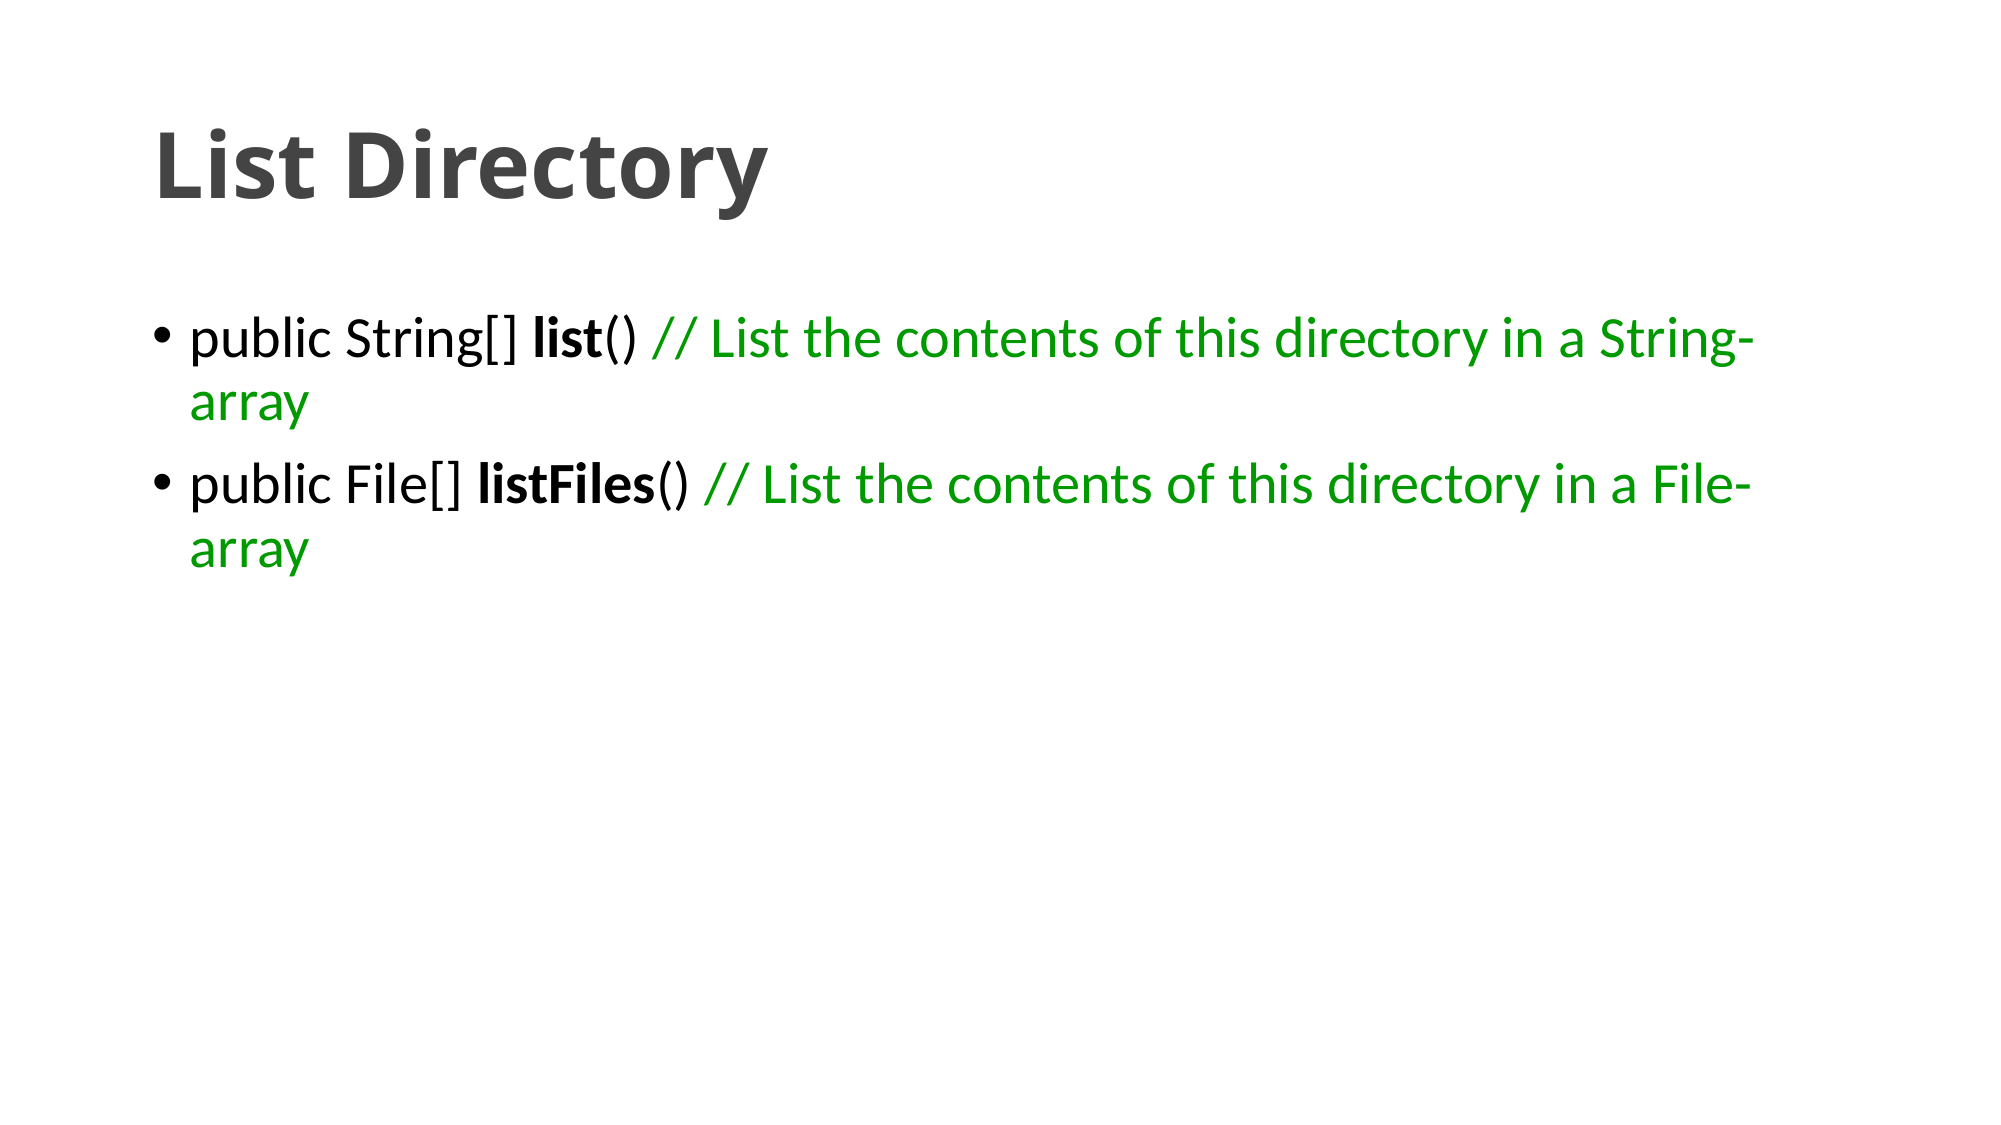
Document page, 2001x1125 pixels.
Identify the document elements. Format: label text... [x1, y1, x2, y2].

title List Directory [137, 59, 1863, 278]
list public String[] list() // List the contents of this directory in a String-array public File[] listFiles() // List the contents of this directory in a File-array [137, 299, 1863, 1014]
